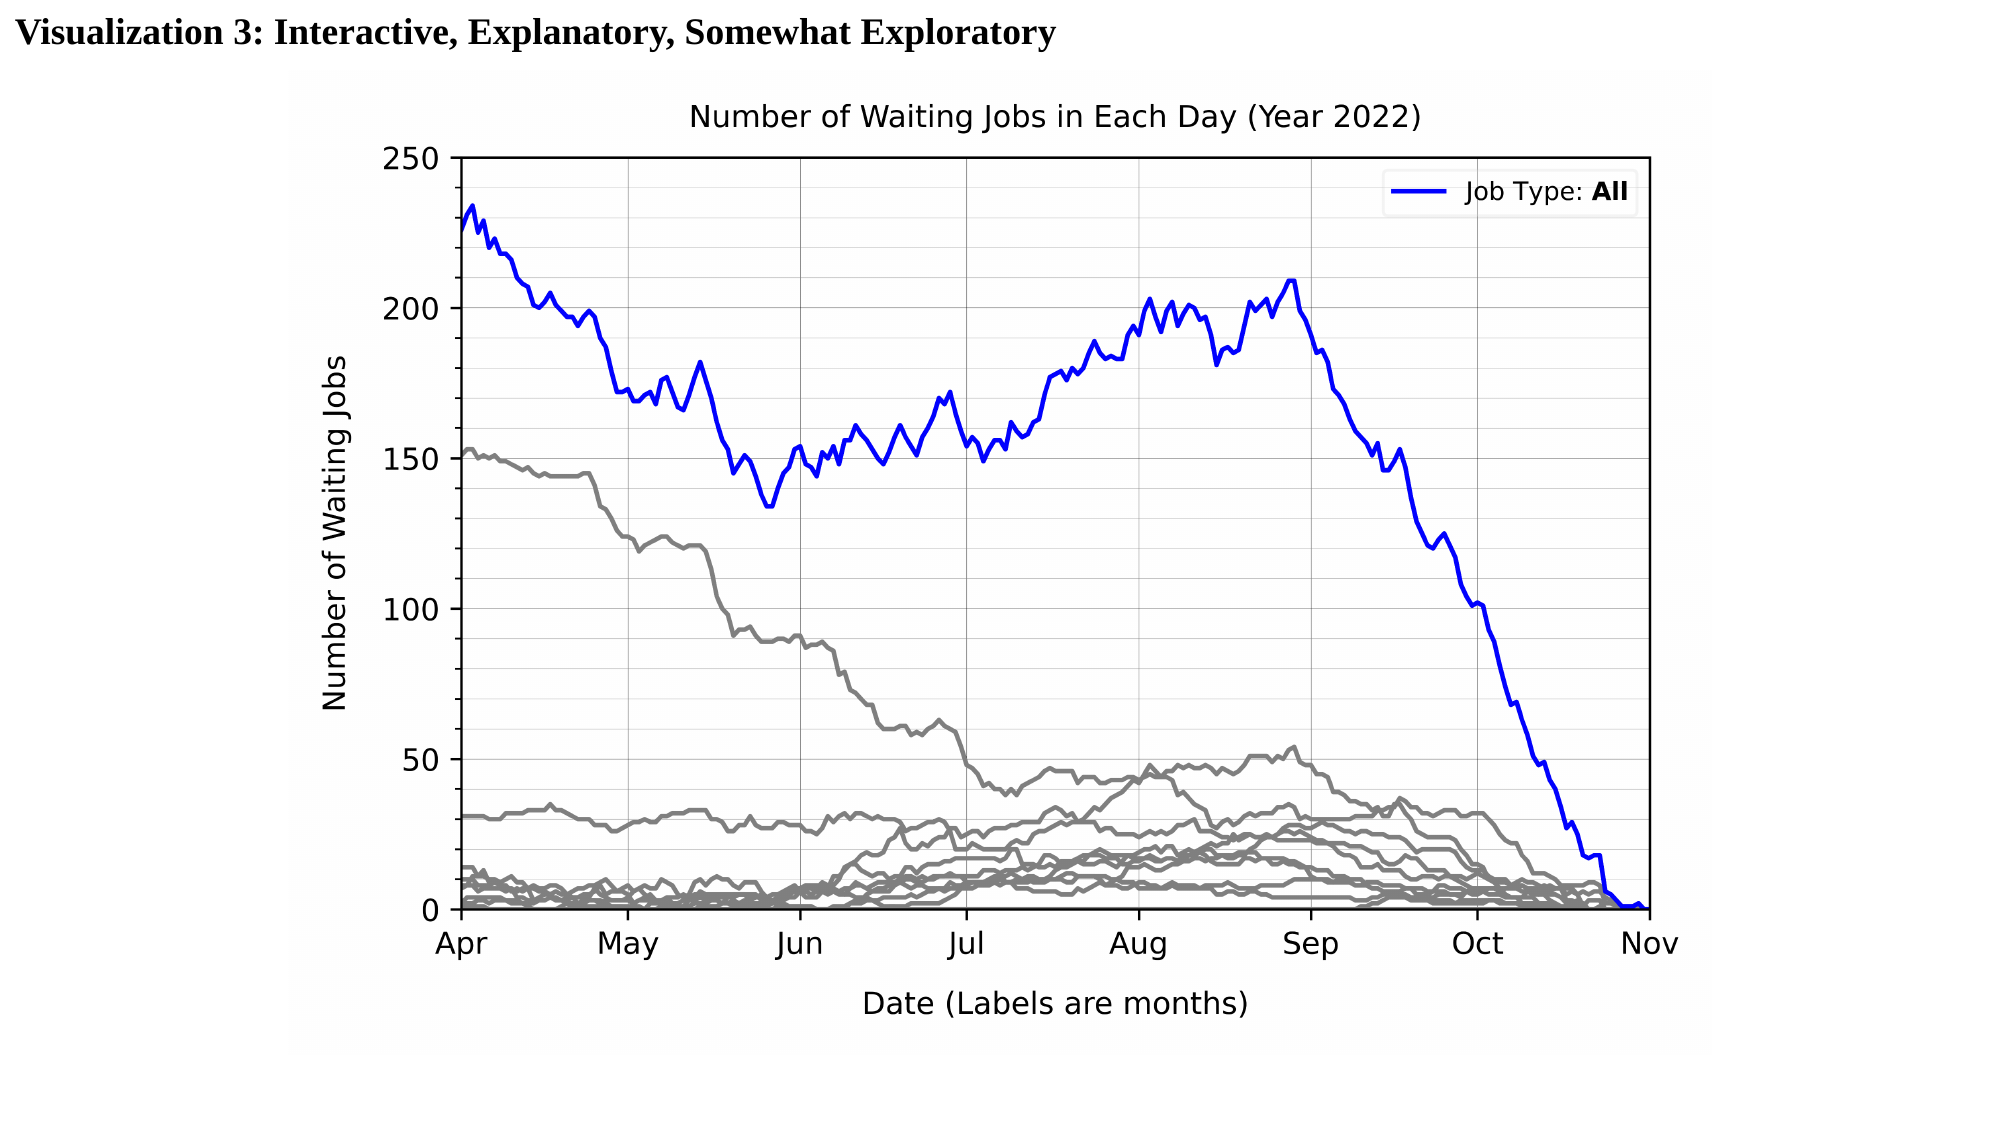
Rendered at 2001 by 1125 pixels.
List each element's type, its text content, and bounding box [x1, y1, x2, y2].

picture [288, 70, 1712, 1055]
text_box Visualization 3: Interactive, Explanatory, Somewhat Exploratory [0, 0, 1237, 60]
